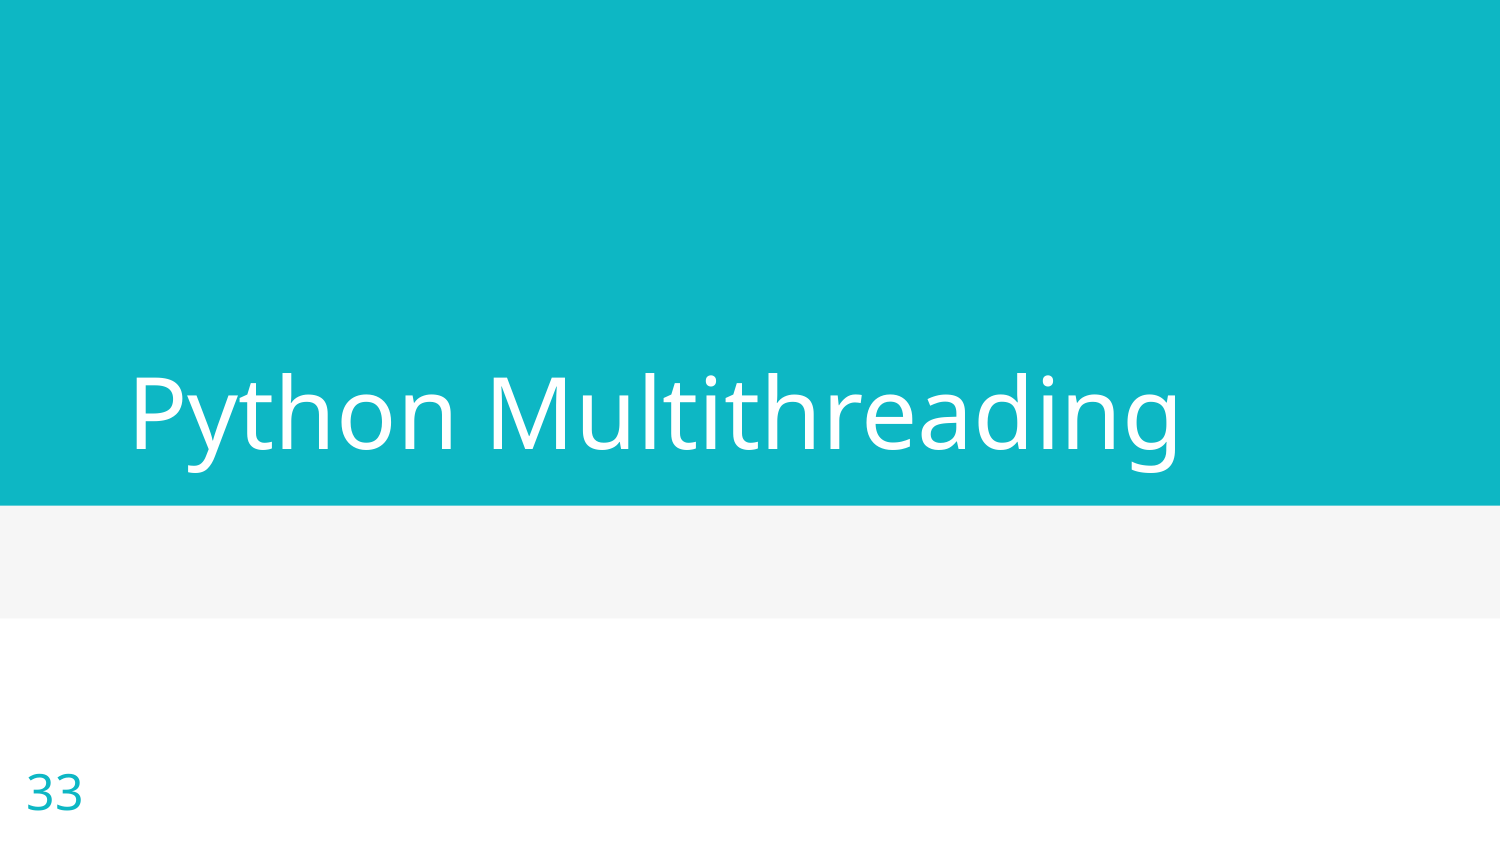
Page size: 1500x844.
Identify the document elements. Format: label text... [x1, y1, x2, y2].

title Python Multithreading [112, 312, 1215, 485]
slide_number 33 [0, 561, 110, 844]
